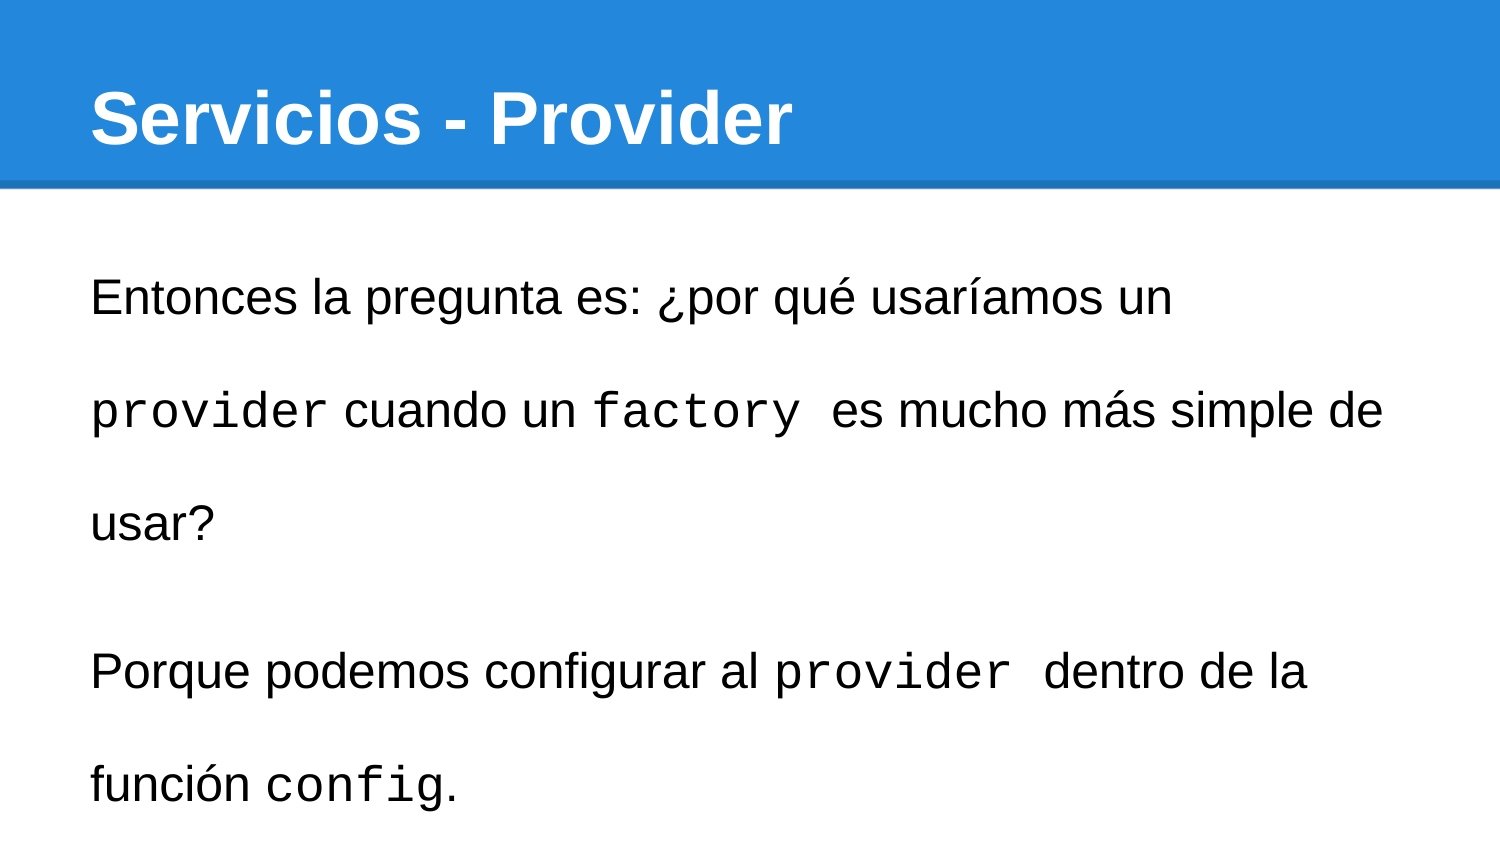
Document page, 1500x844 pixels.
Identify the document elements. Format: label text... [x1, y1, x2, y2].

list Entonces la pregunta es: ¿por qué usaríamos un provider cuando un factory es mucho más simple de usar? Porque podemos configurar al provider dentro de la función config. [75, 196, 1425, 808]
title Servicios - Provider [75, 33, 1425, 175]
